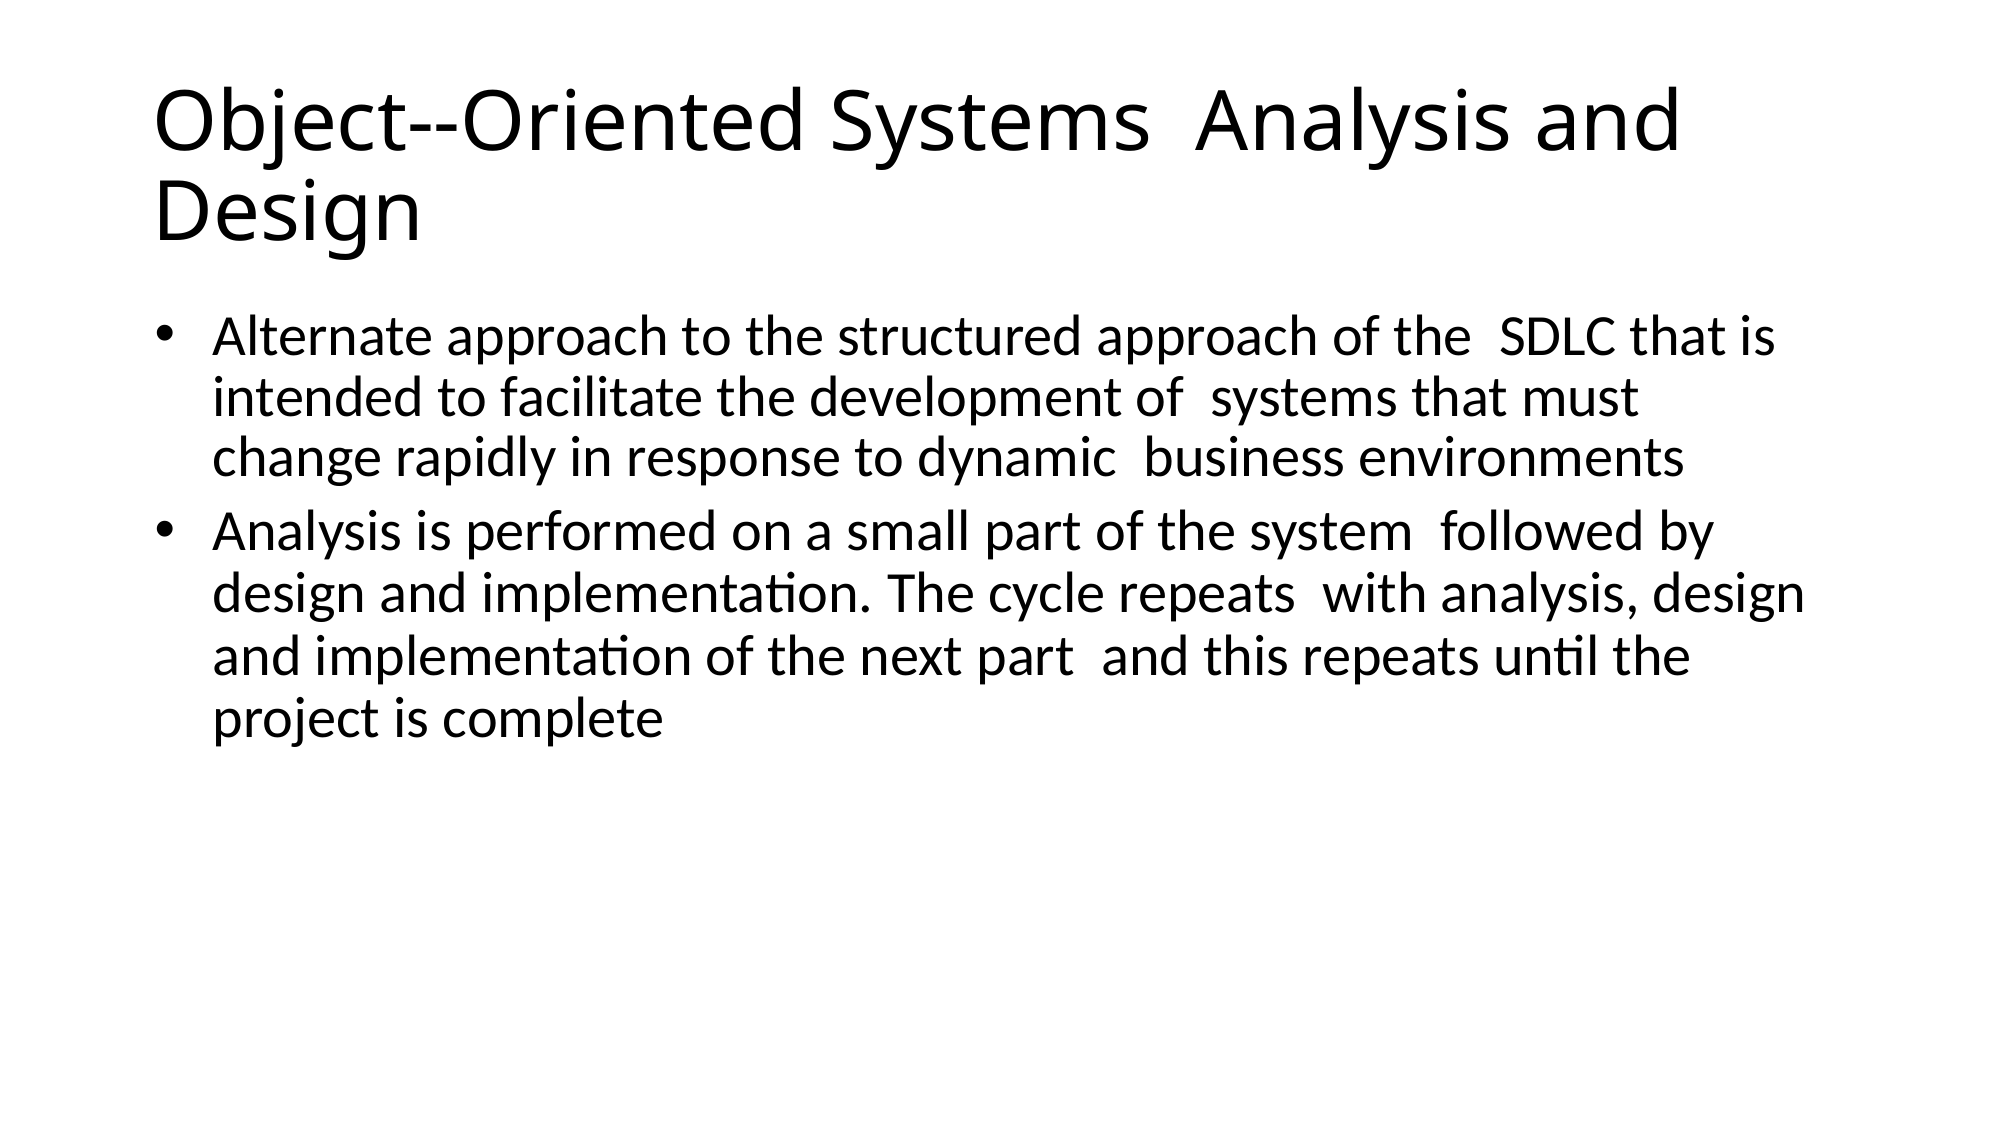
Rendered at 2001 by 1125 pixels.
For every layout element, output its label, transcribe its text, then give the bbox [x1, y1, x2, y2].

title Object-­‐Oriented Systems Analysis and Design [137, 59, 1863, 278]
list Alternate approach to the structured approach of the SDLC that is intended to facilitate the development of systems that must change rapidly in response to dynamic business environments Analysis is performed on a small part of the system followed by design and implementation. The cycle repeats with analysis, design and implementation of the next part and this repeats until the project is complete [137, 299, 1863, 1014]
